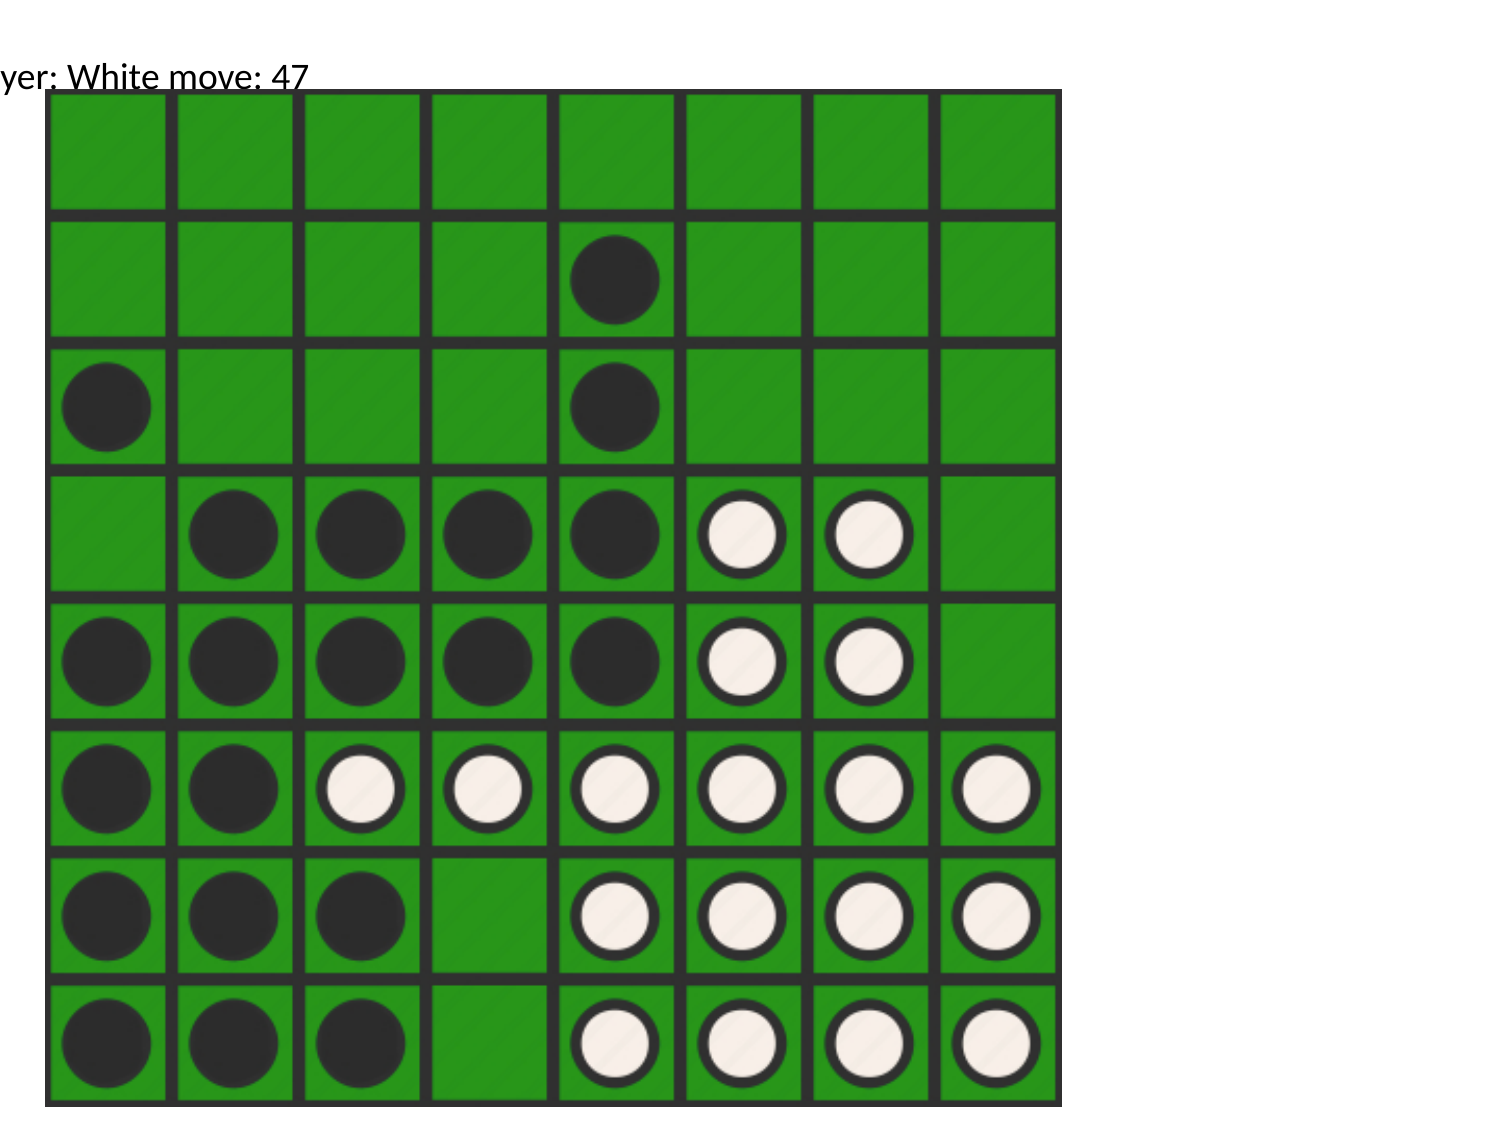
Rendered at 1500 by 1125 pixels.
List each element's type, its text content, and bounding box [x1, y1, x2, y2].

text_box turn: 34 player: White move: 47 [0, 44, 325, 105]
picture [44, 89, 1062, 1107]
